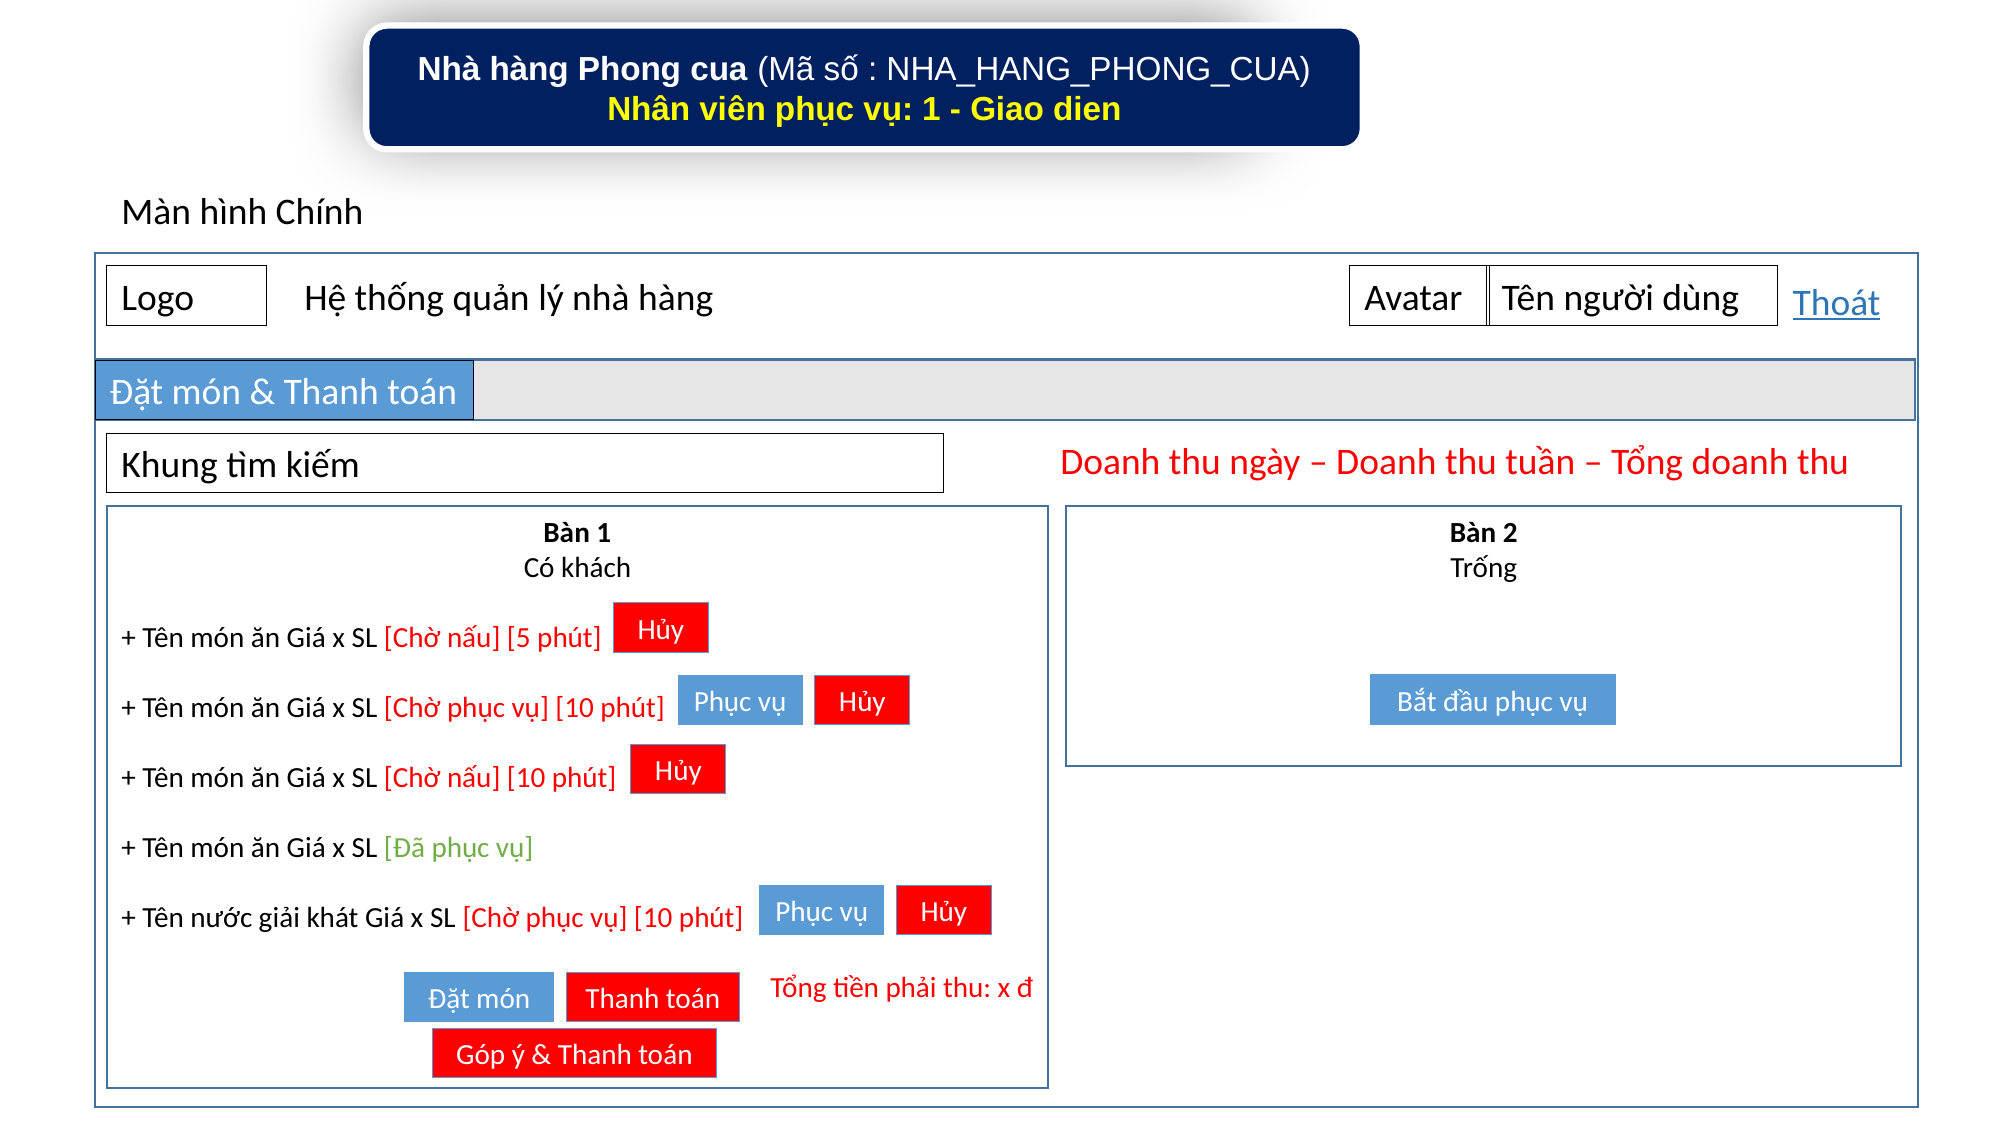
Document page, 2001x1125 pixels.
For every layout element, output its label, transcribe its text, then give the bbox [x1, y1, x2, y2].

text_box Khung tìm kiếm [106, 433, 944, 493]
text_box Đặt món [404, 972, 554, 1022]
text_box Màn hình Chính [106, 179, 760, 240]
text_box Tên người dùng [1490, 265, 1778, 326]
text_box Phục vụ [759, 885, 884, 935]
text_box Phục vụ [678, 675, 803, 725]
text_box Góp ý & Thanh toán [432, 1028, 717, 1078]
text_box [94, 358, 1916, 421]
text_box Nhà hàng Phong cua (Mã số : NHA_HANG_PHONG_CUA) Nhân viên phục vụ: 1 - Giao dien [365, 24, 1364, 151]
text_box Doanh thu ngày – Doanh thu tuần – Tổng doanh thu [991, 430, 1919, 490]
text_box Avatar [1349, 265, 1490, 326]
text_box Hủy [896, 885, 992, 935]
text_box Bàn 1 Có khách + Tên món ăn Giá x SL [Chờ nấu] [5 phút] + Tên món ăn Giá x SL [Chờ phục vụ] [10 phút] + Tên món ăn Giá x SL [Chờ nấu] [10 phút] + Tên món ăn Giá x SL [Đã phục vụ] + Tên nước giải khát Giá x SL [Chờ phục vụ] [10 phút] Tổng tiền phải thu: x đ [106, 505, 1049, 1089]
text_box Hủy [630, 744, 726, 794]
text_box Bắt đầu phục vụ [1370, 674, 1616, 725]
text_box Logo [106, 265, 267, 326]
text_box Hủy [814, 675, 910, 725]
text_box Đặt món & Thanh toán [95, 360, 474, 420]
text_box Hệ thống quản lý nhà hàng [289, 265, 1127, 326]
text_box Thoát [1778, 270, 1915, 330]
text_box Bàn 2 Trống [1065, 505, 1902, 767]
text_box Hủy [613, 602, 709, 653]
text_box Thanh toán [566, 972, 740, 1022]
text_box [94, 252, 1919, 1108]
